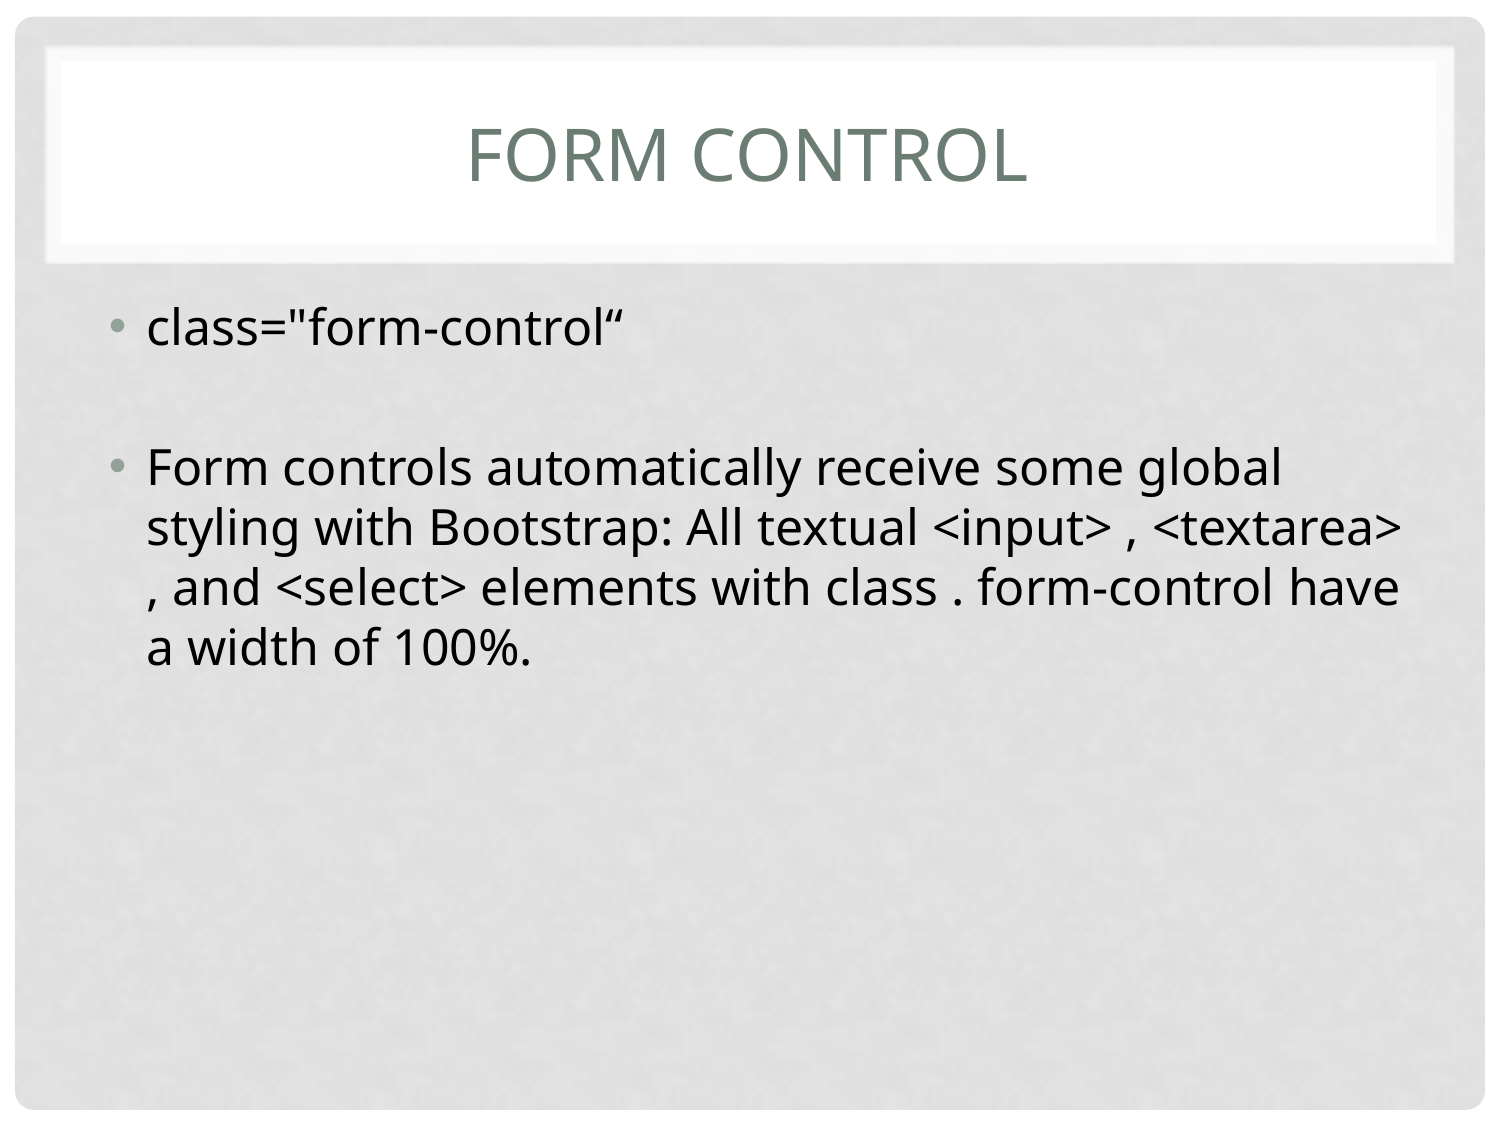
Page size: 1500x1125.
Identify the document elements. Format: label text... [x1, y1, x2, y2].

title Form control [69, 66, 1425, 238]
list class="form-control“ Form controls automatically receive some global styling with Bootstrap: All textual <input> , <textarea> , and <select> elements with class . form-control have a width of 100%. [75, 287, 1425, 1005]
